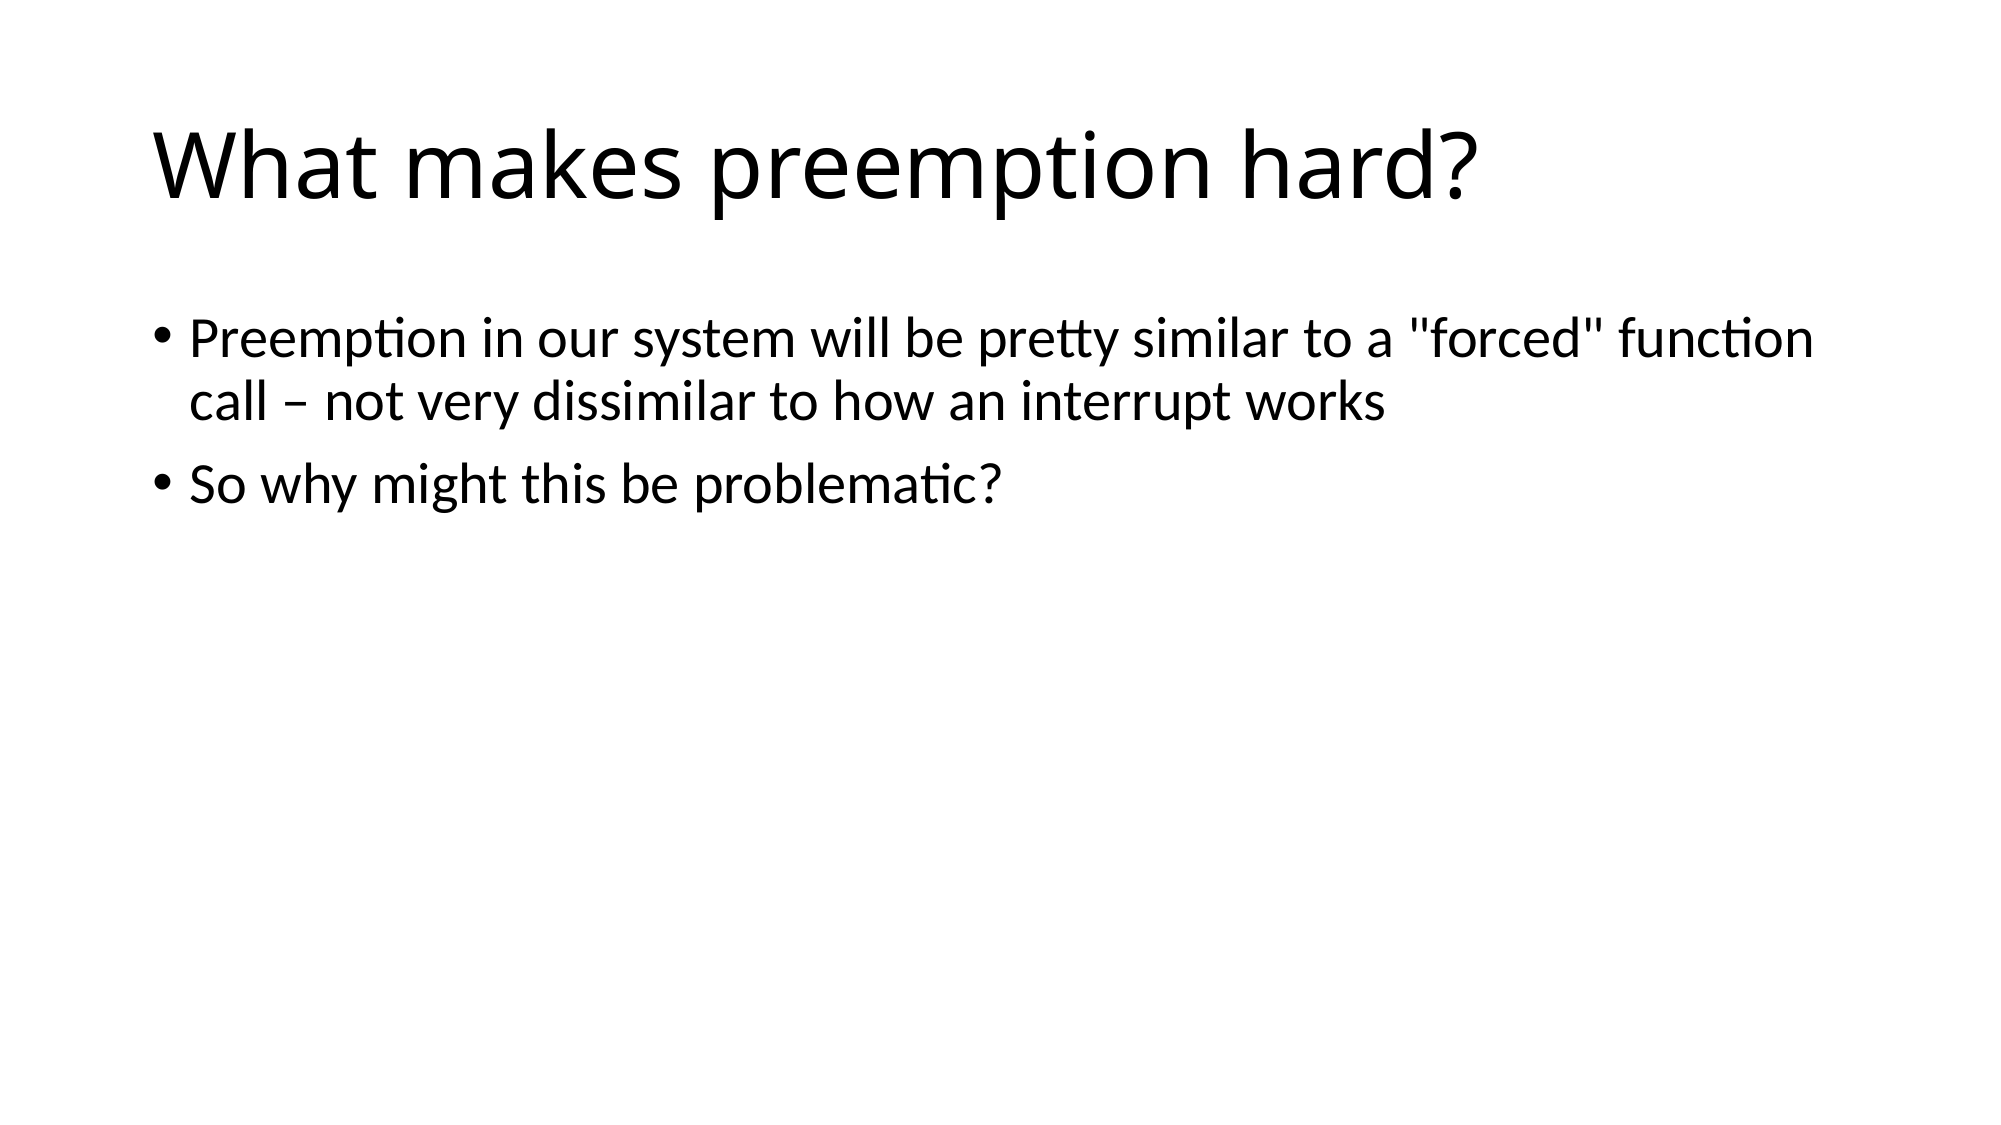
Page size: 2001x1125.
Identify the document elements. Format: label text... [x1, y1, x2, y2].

title What makes preemption hard? [137, 59, 1863, 278]
list Preemption in our system will be pretty similar to a "forced" function call – not very dissimilar to how an interrupt works So why might this be problematic? [137, 299, 1863, 1014]
